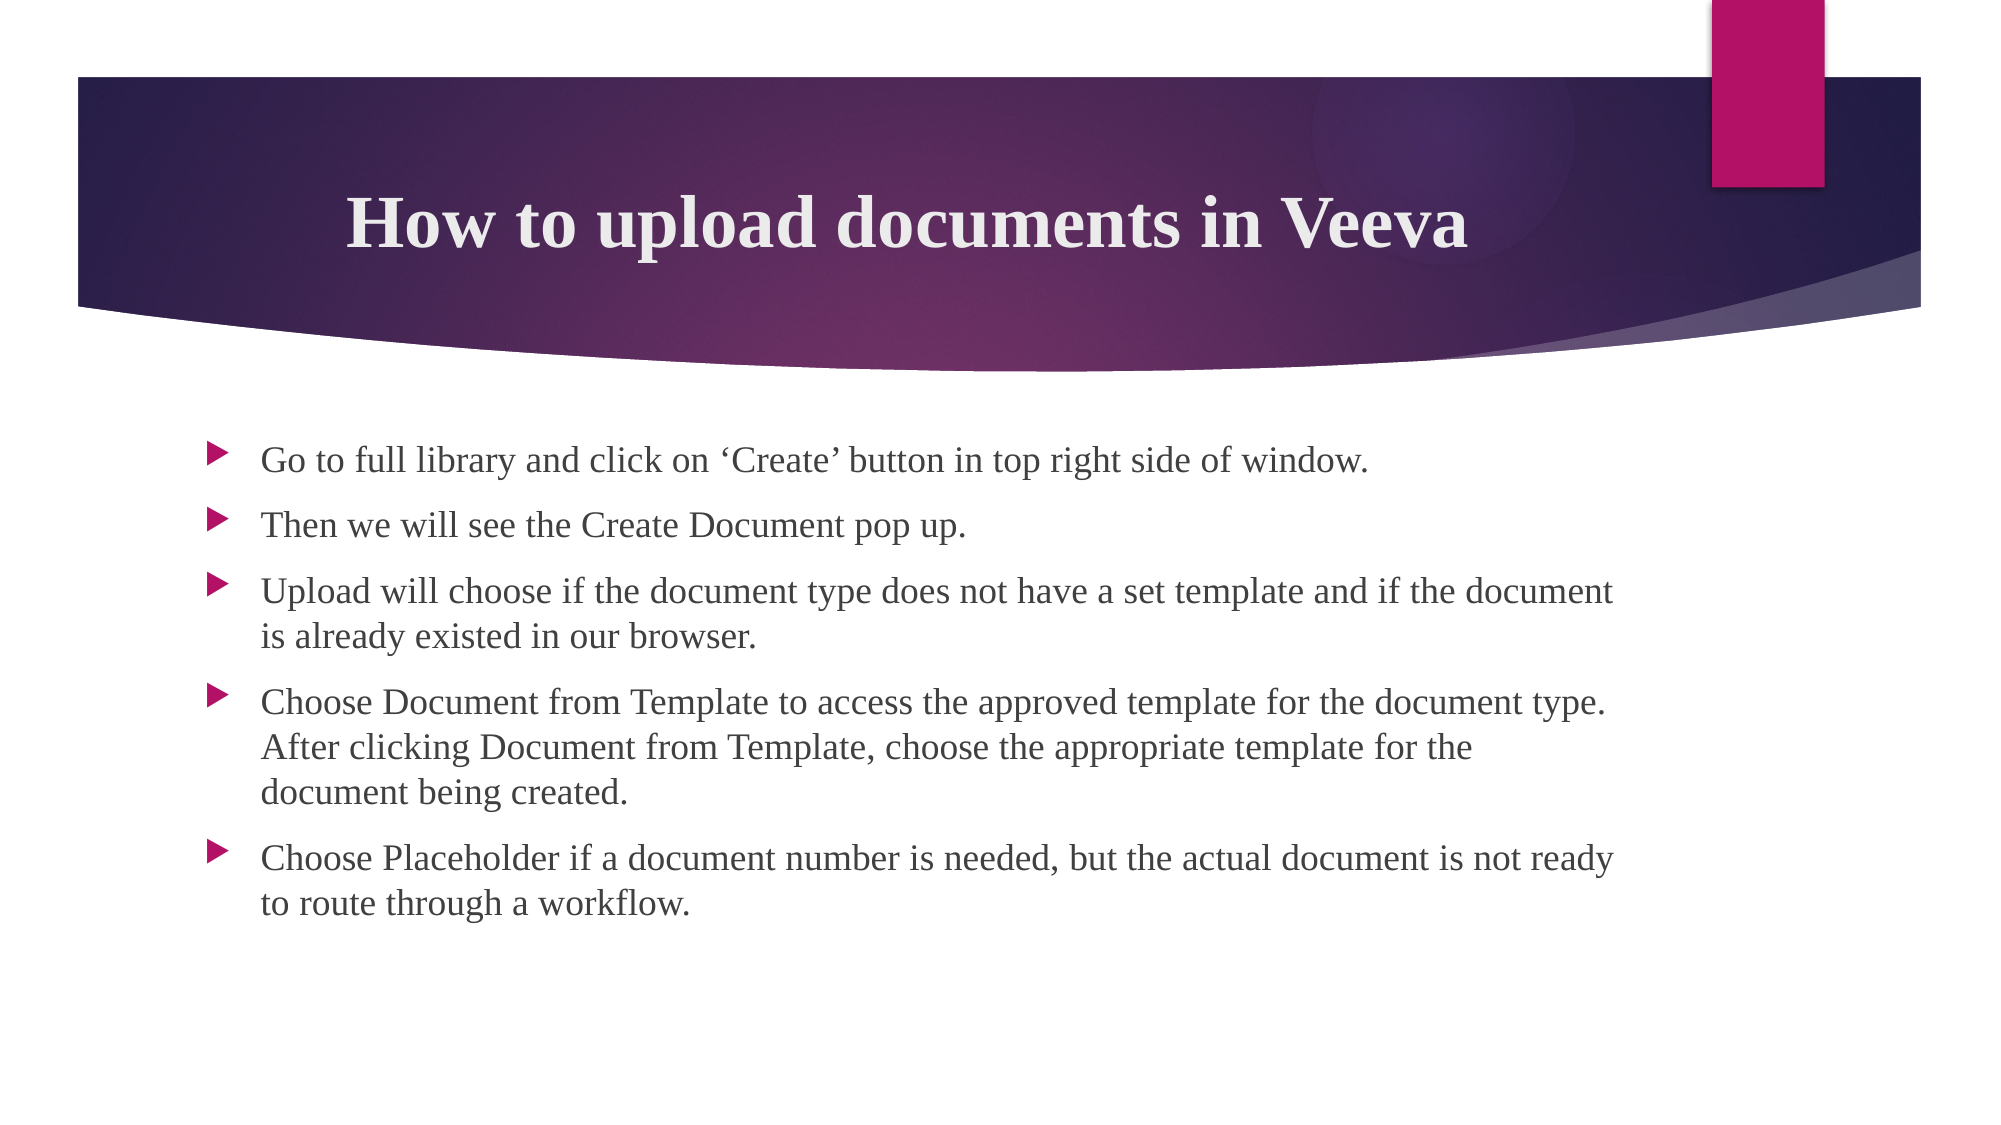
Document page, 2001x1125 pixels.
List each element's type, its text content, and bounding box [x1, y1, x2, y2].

title How to upload documents in Veeva [189, 159, 1627, 276]
list Go to full library and click on ‘Create’ button in top right side of window. Then we will see the Create Document pop up. Upload will choose if the document type does not have a set template and if the document is already existed in our browser. Choose Document from Template to access the approved template for the document type. After clicking Document from Template, choose the appropriate template for the document being created. Choose Placeholder if a document number is needed, but the actual document is not ready to route through a workflow. [189, 427, 1638, 988]
